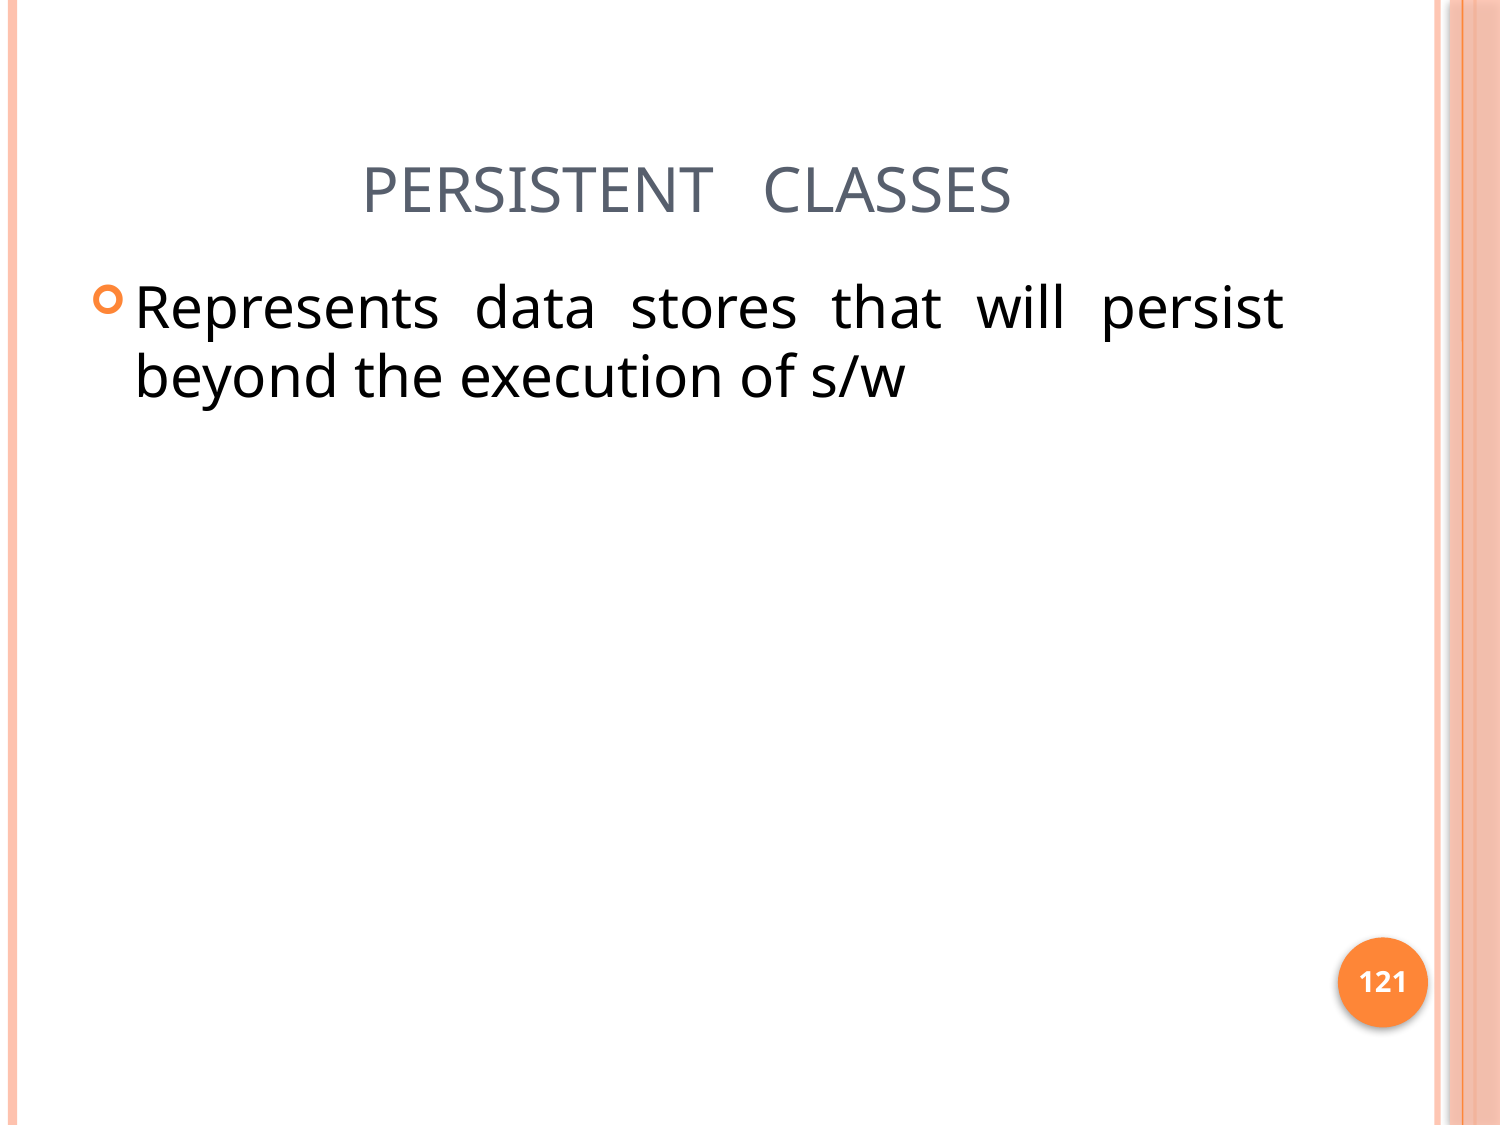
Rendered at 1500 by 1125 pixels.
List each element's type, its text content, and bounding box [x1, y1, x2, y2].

title Persistent classes [75, 45, 1300, 233]
slide_number 121 [1333, 940, 1434, 1027]
list Represents data stores that will persist beyond the execution of s/w [75, 262, 1300, 1062]
